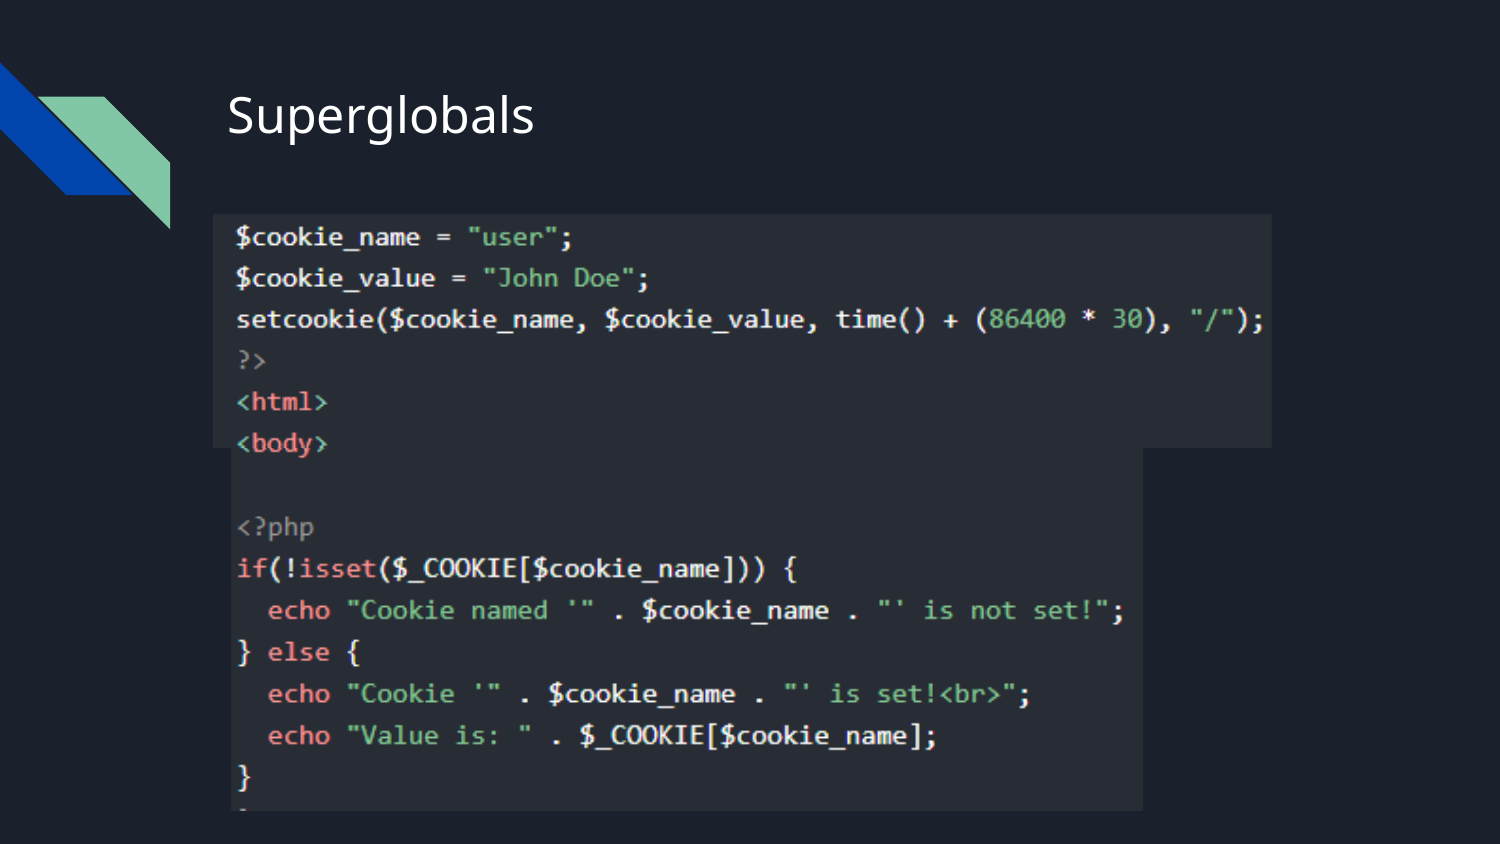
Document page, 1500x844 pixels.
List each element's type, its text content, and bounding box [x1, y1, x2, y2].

picture [212, 214, 1272, 811]
title Superglobals [212, 64, 1368, 215]
